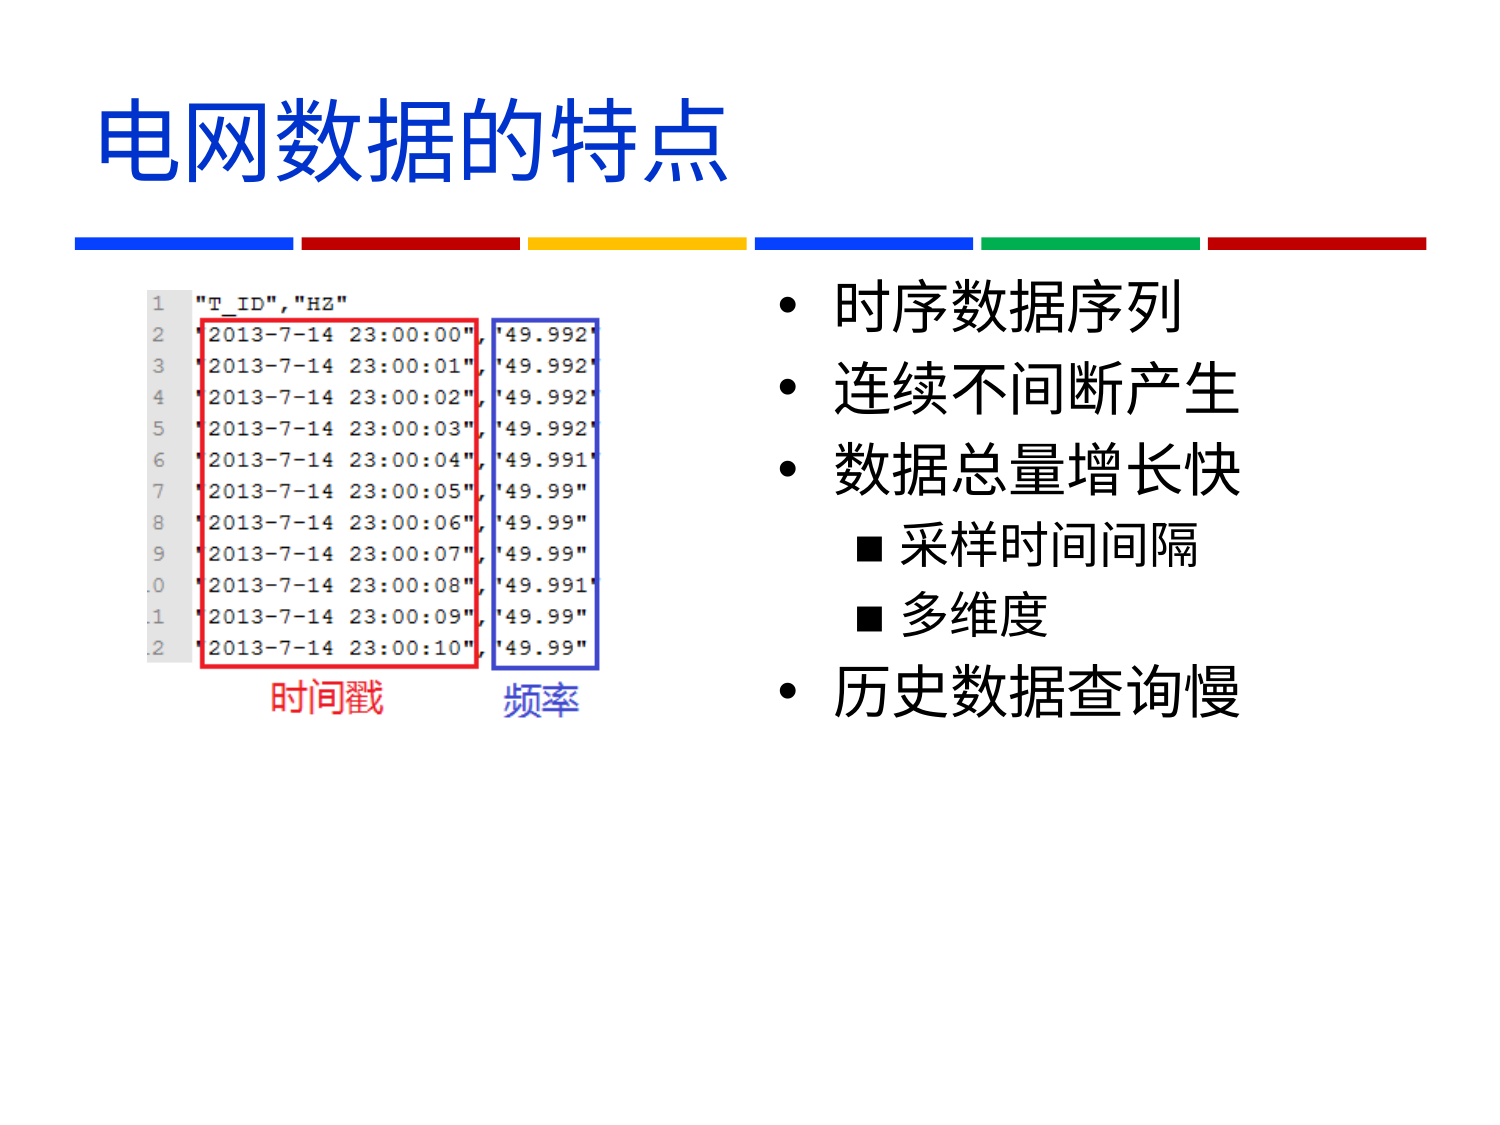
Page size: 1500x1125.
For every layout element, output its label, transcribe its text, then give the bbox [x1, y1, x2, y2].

picture [147, 290, 631, 724]
list [75, 262, 738, 1005]
list 时序数据序列 连续不间断产生 数据总量增长快 采样时间间隔 多维度 历史数据查询慢 [762, 262, 1425, 1005]
title 电网数据的特点 [75, 45, 1425, 233]
